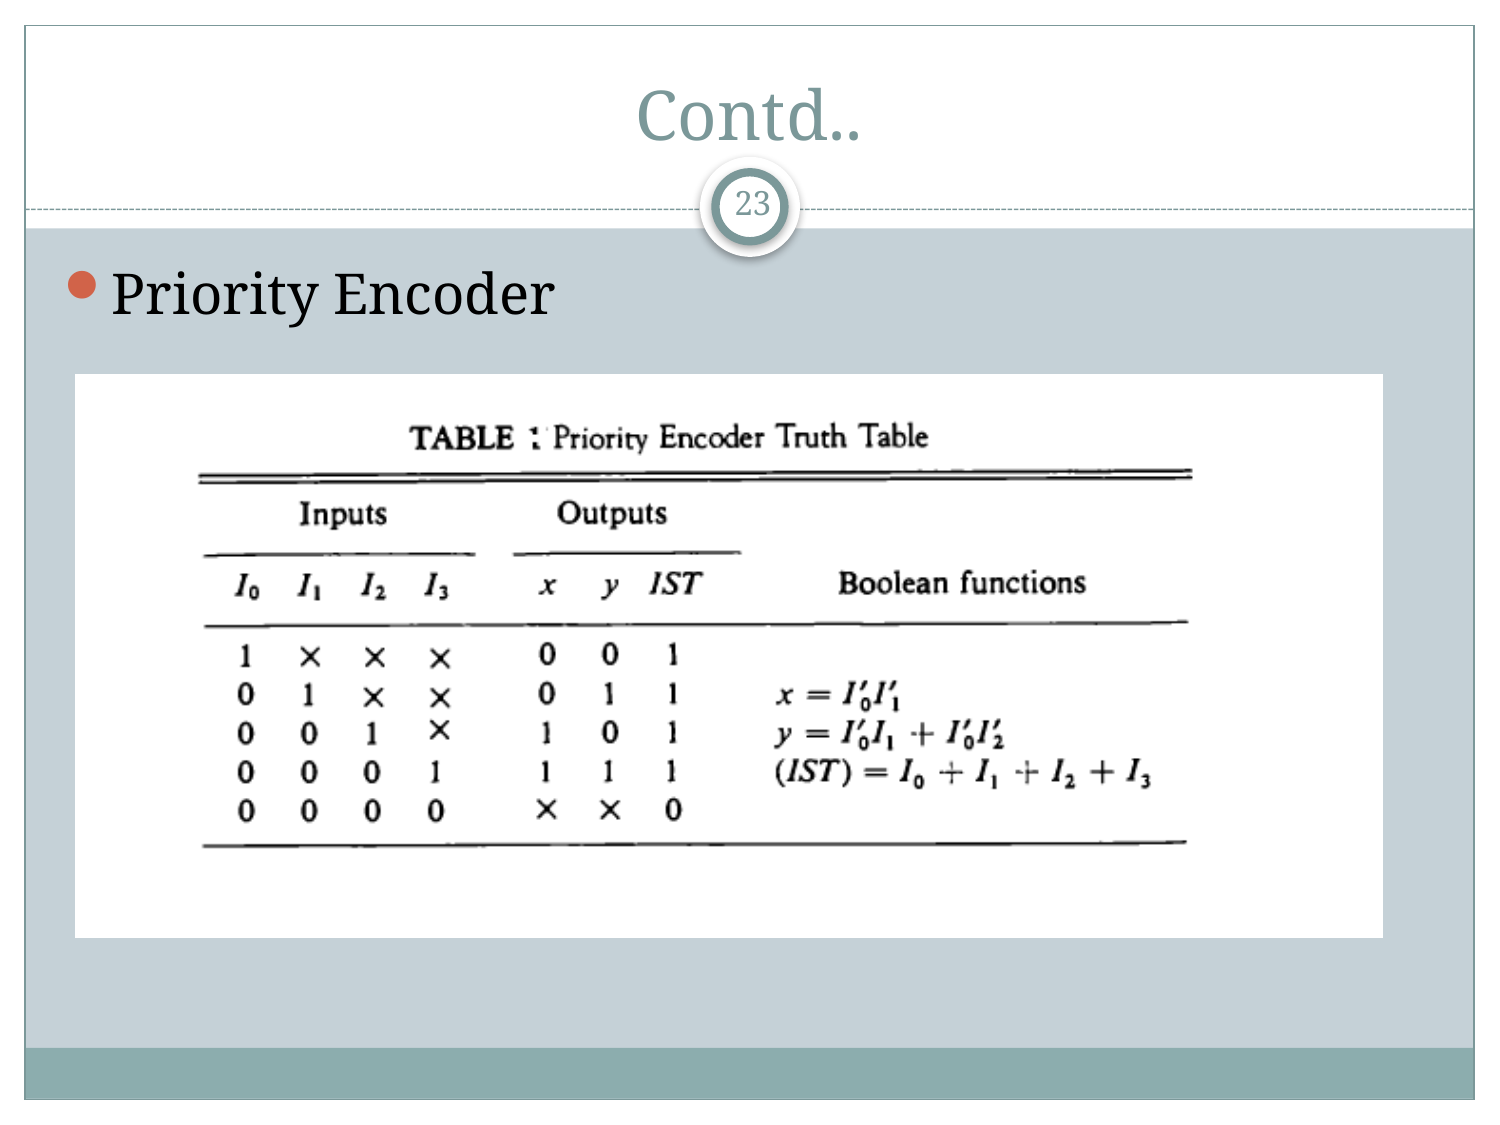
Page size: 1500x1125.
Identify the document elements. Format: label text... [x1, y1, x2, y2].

title Contd.. [49, 37, 1450, 162]
picture [74, 374, 1383, 938]
slide_number 23 [715, 168, 791, 241]
list Priority Encoder [49, 250, 1445, 1001]
